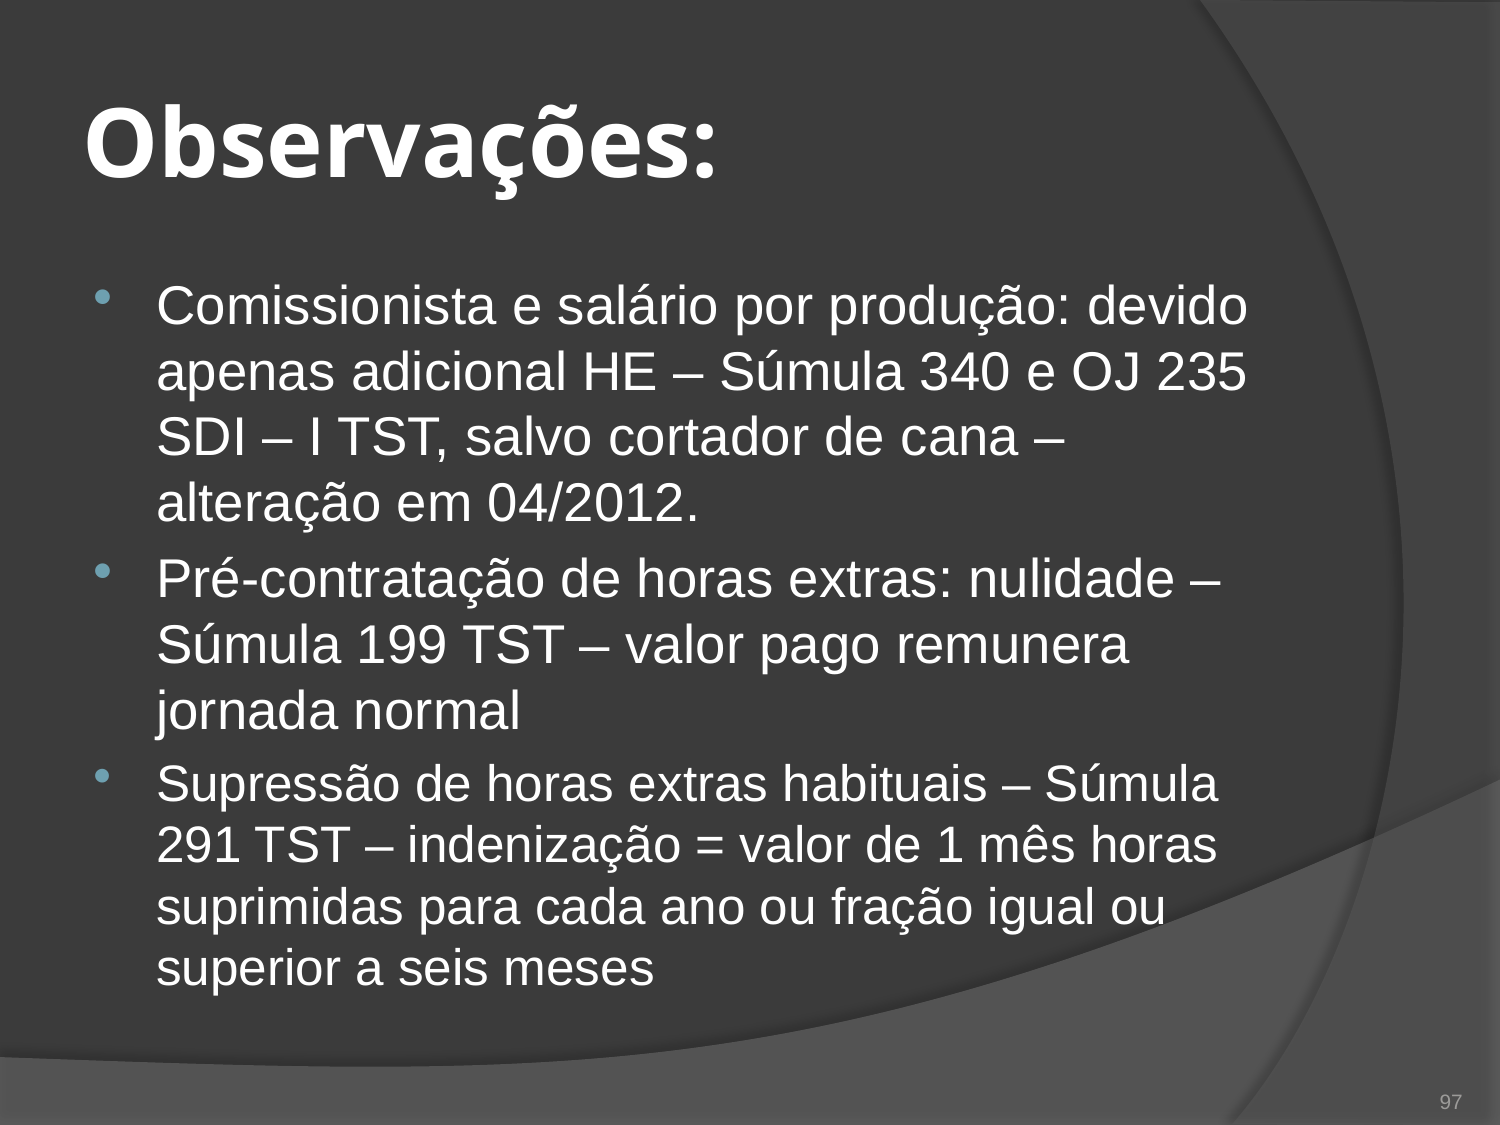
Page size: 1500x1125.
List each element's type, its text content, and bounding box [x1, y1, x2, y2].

list Comissionista e salário por produção: devido apenas adicional HE – Súmula 340 e OJ 235 SDI – I TST, salvo cortador de cana – alteração em 04/2012. Pré-contratação de horas extras: nulidade – Súmula 199 TST – valor pago remunera jornada normal Supressão de horas extras habituais – Súmula 291 TST – indenização = valor de 1 mês horas suprimidas para cada ano ou fração igual ou superior a seis meses [75, 262, 1300, 1005]
slide_number 97 [1337, 1053, 1463, 1114]
title Observações: [75, 45, 1300, 233]
